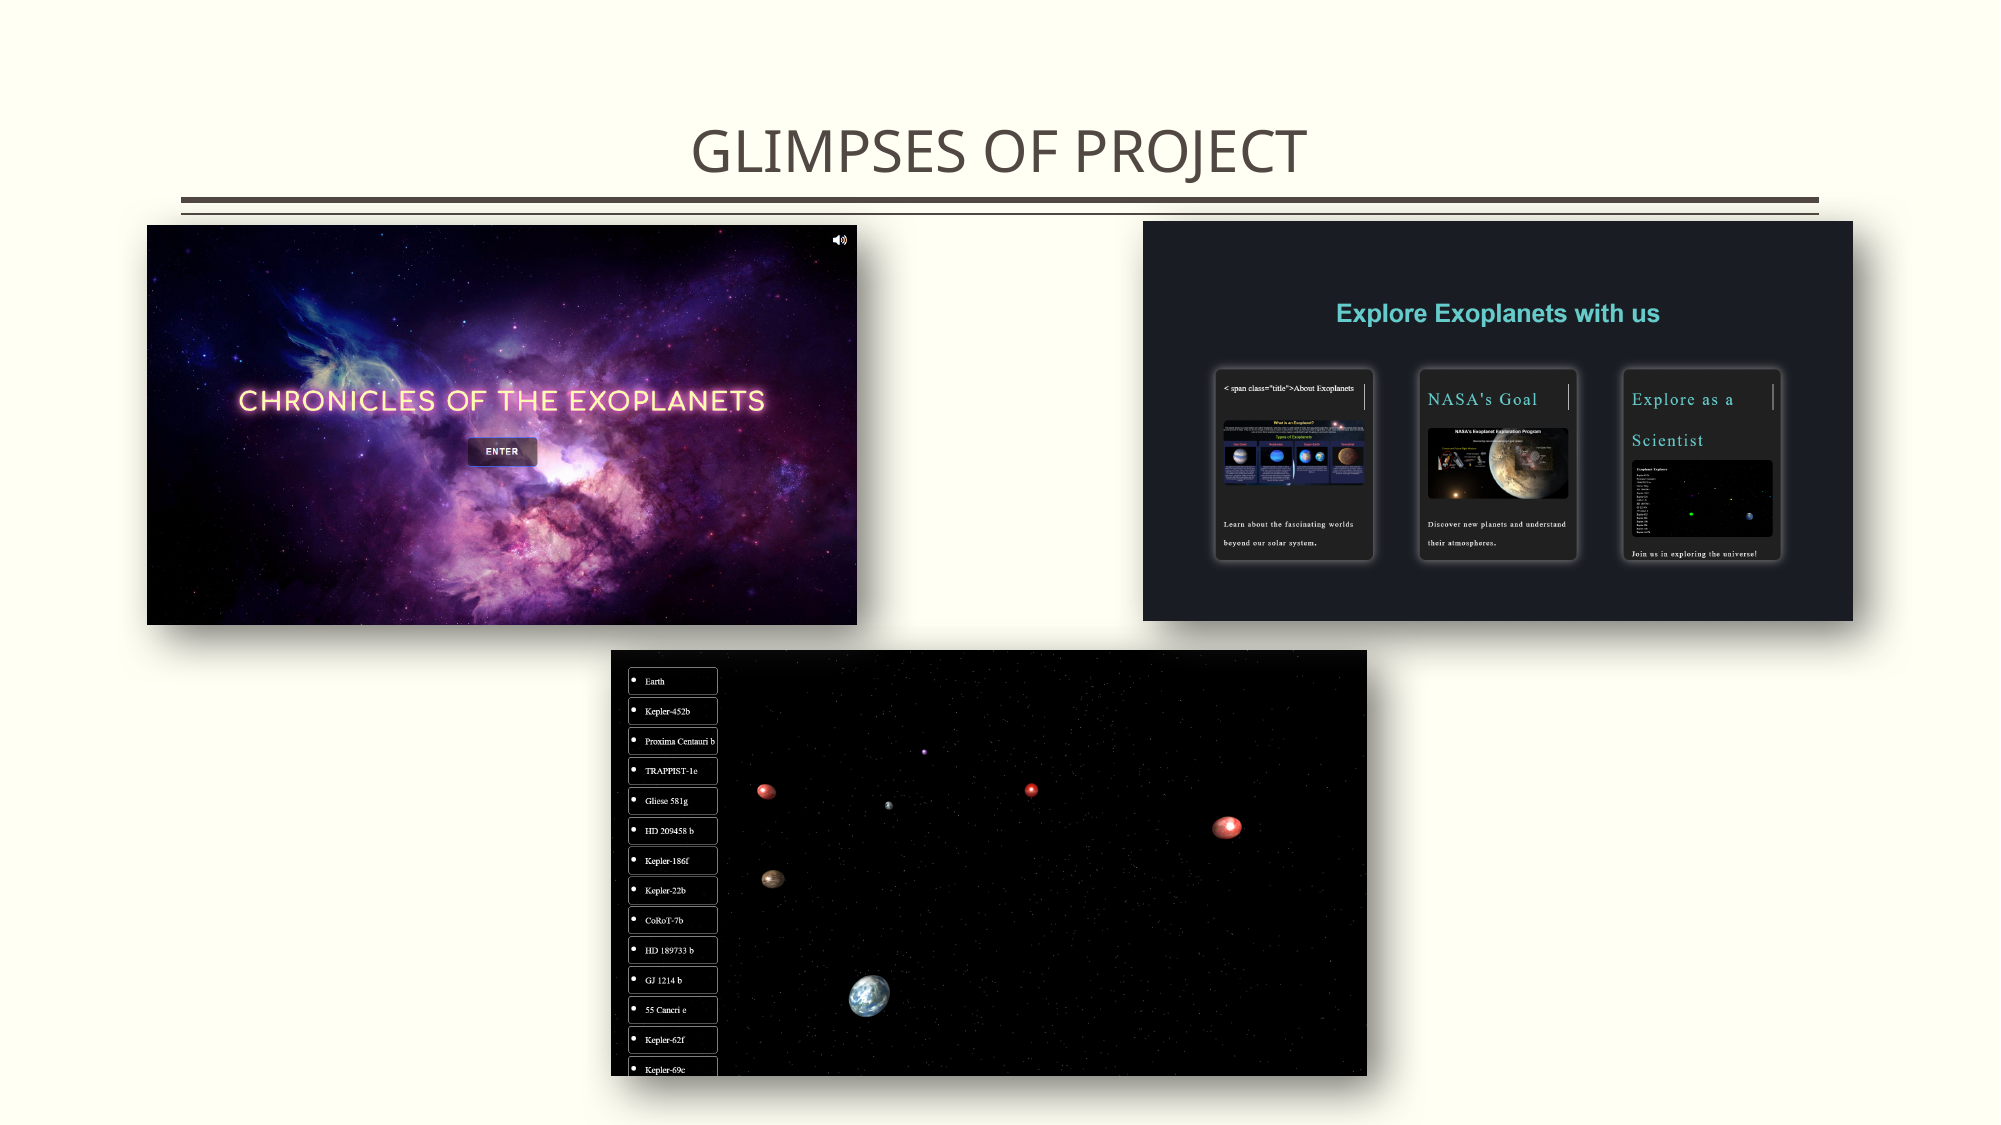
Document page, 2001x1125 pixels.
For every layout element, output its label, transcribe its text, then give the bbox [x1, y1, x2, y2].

picture [611, 650, 1367, 1076]
picture [147, 225, 857, 625]
picture [1143, 221, 1853, 621]
title GLIMPSES OF PROJECT [181, 12, 1819, 193]
